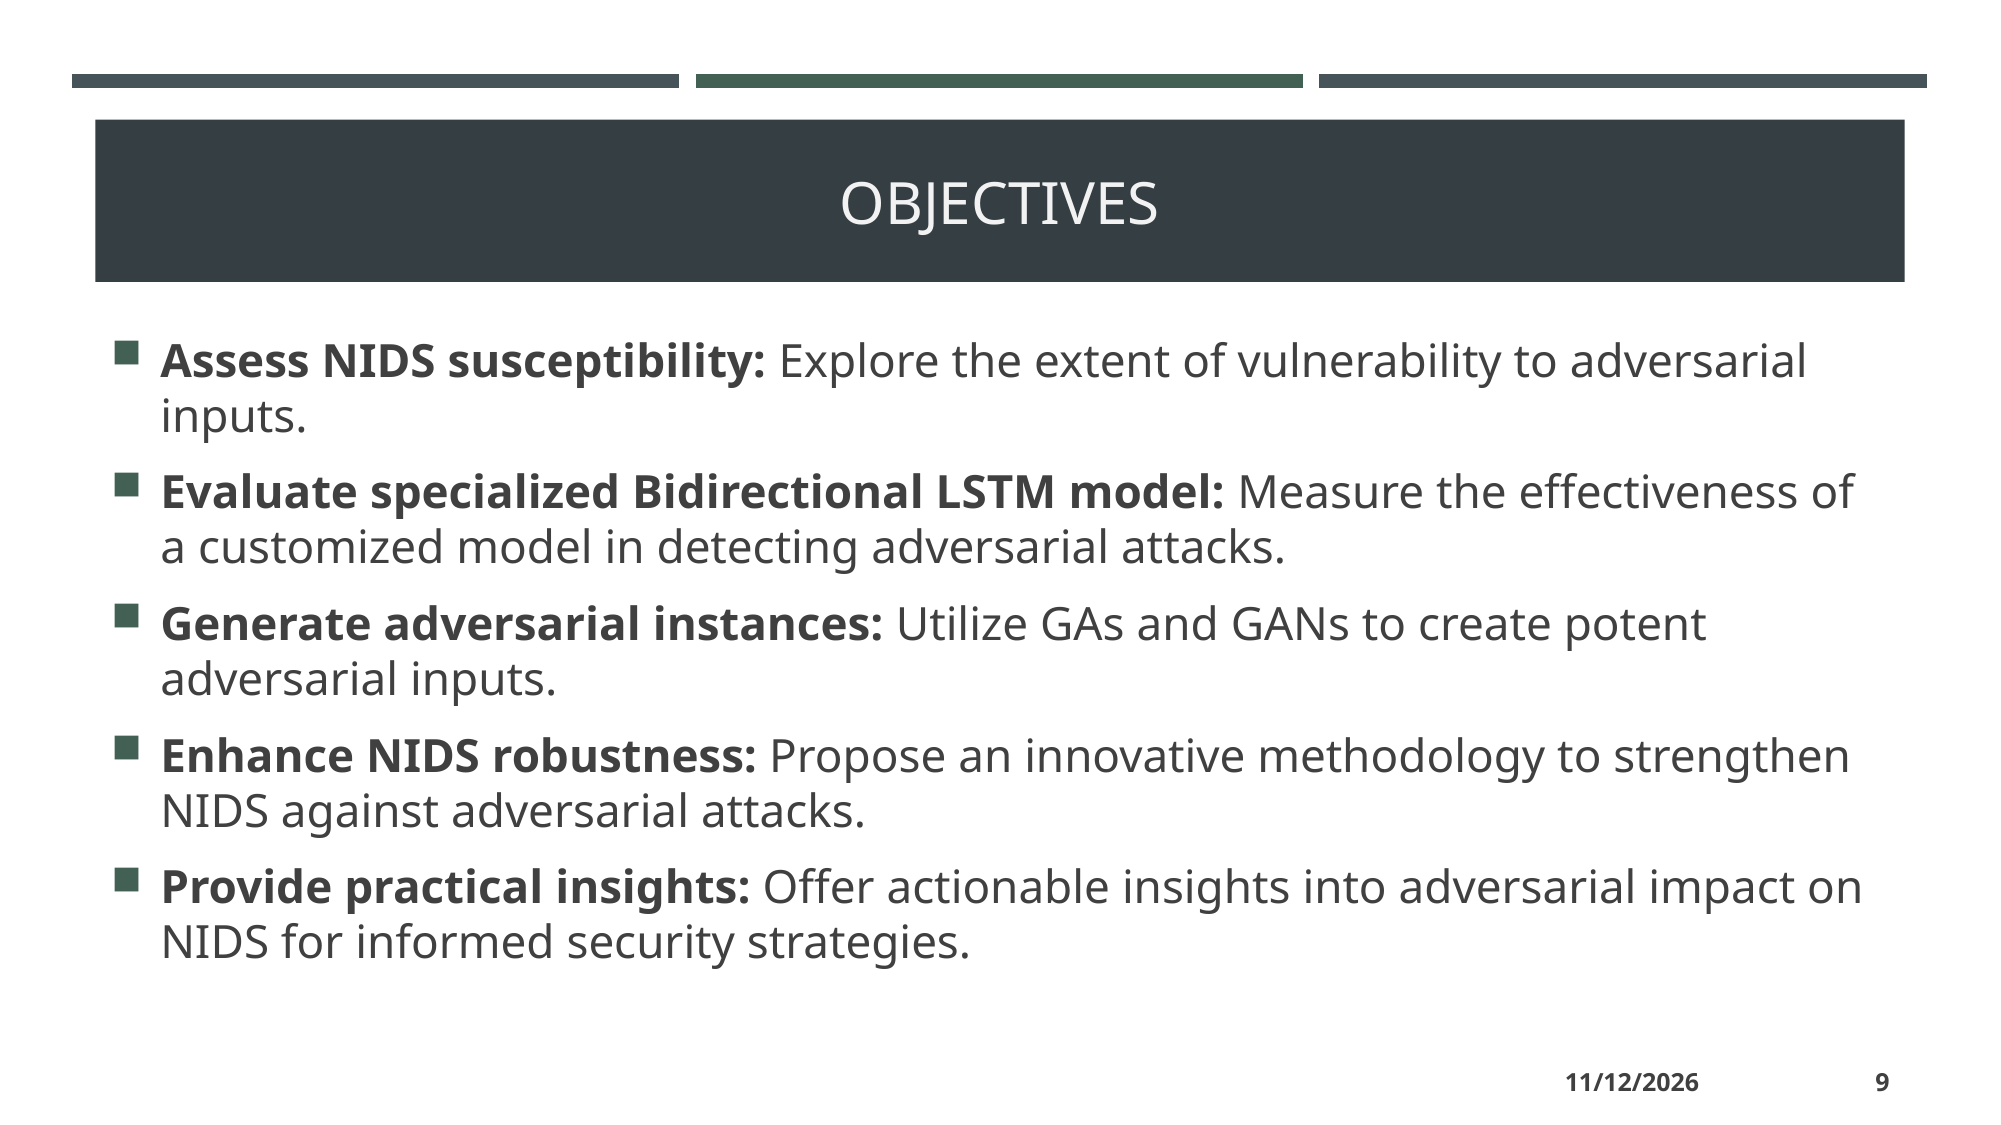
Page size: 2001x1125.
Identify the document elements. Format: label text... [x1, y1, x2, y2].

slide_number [1247, 1053, 1715, 1114]
list Assess NIDS susceptibility: Explore the extent of vulnerability to adversarial inputs. Evaluate specialized Bidirectional LSTM model: Measure the effectiveness of a customized model in detecting adversarial attacks. Generate adversarial instances: Utilize GAs and GANs to create potent adversarial inputs. Enhance NIDS robustness: Propose an innovative methodology to strengthen NIDS against adversarial attacks. Provide practical insights: Offer actionable insights into adversarial impact on NIDS for informed security strategies. [95, 323, 1905, 961]
slide_number 9 [1732, 1053, 1905, 1114]
title OBJECTIVES [95, 119, 1905, 282]
